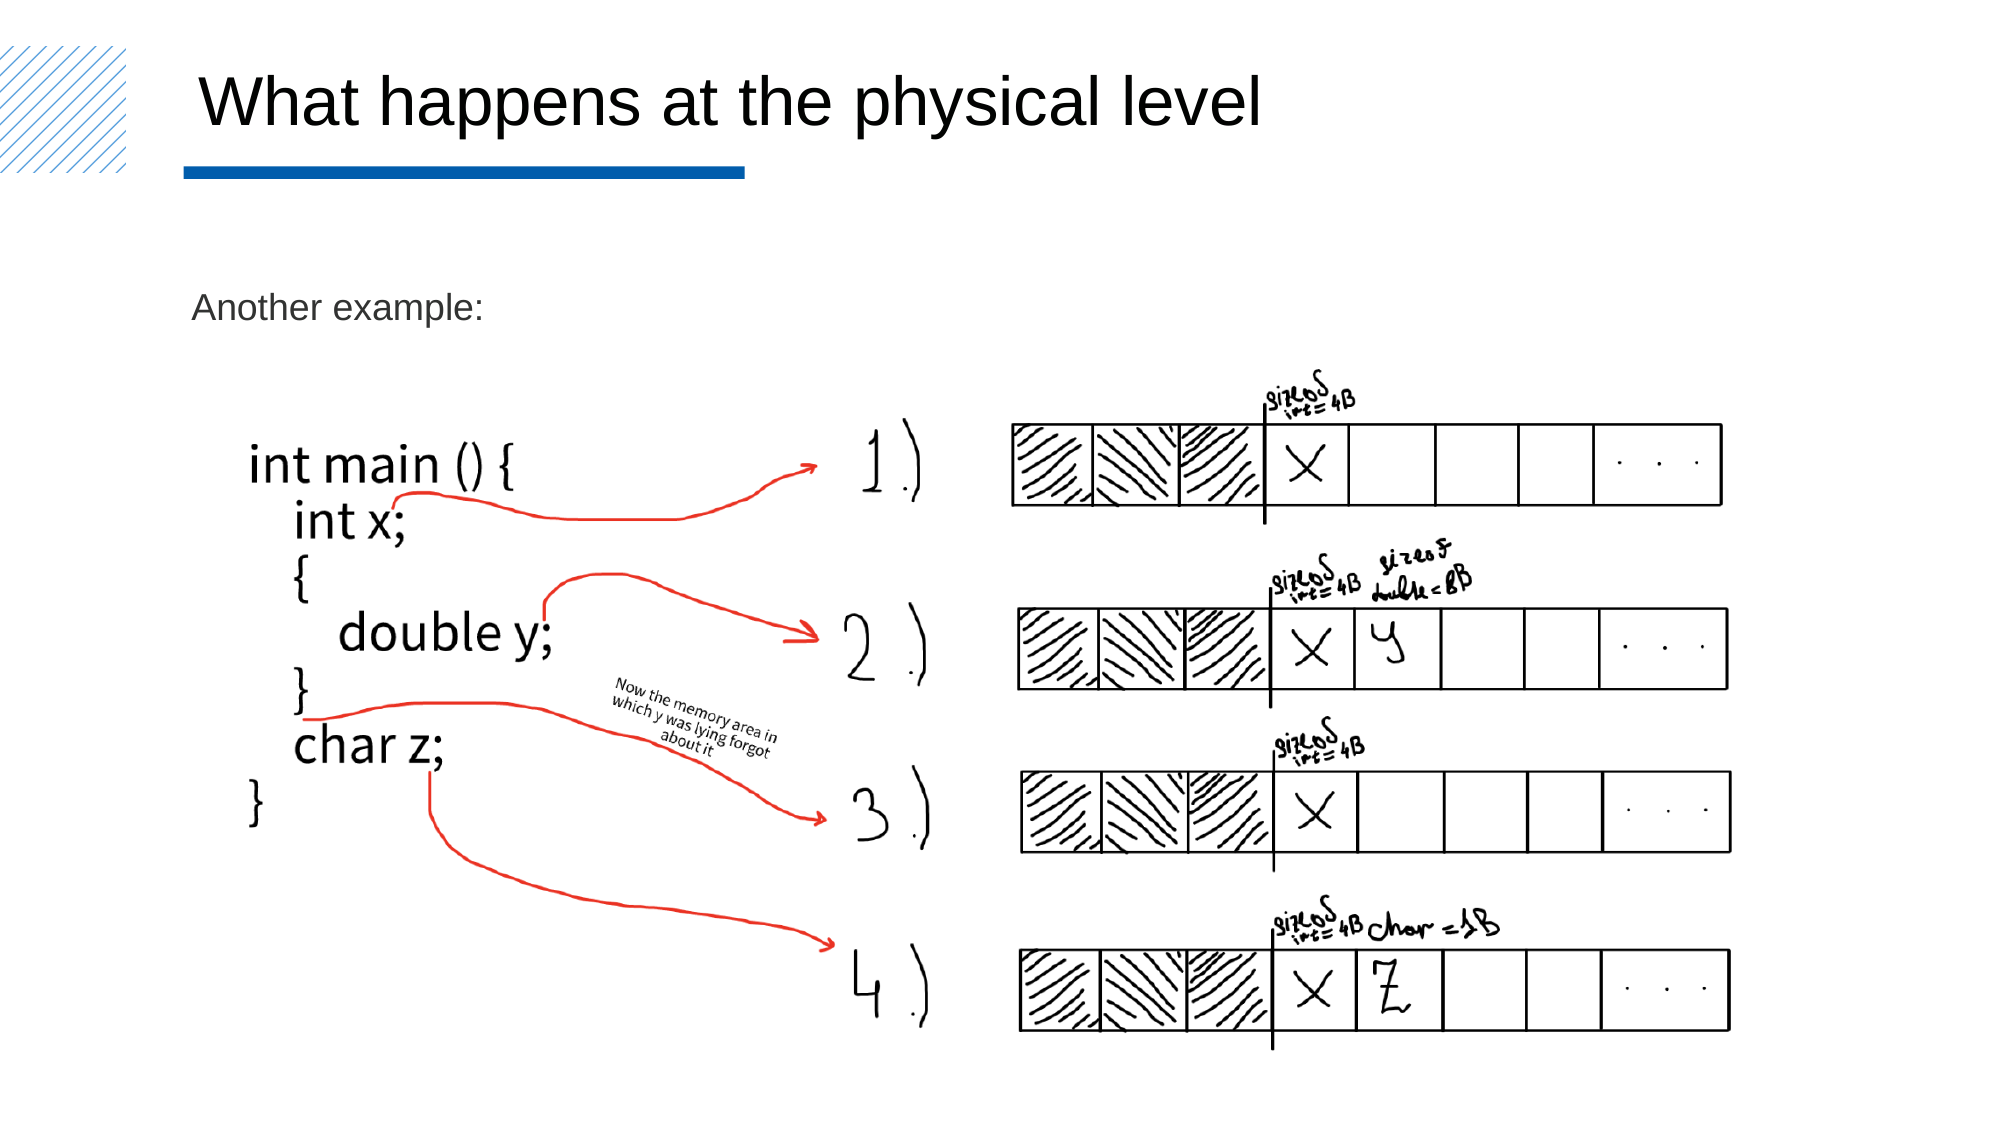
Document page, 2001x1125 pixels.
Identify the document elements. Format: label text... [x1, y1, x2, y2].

picture [0, 46, 126, 173]
picture [240, 335, 1760, 1056]
list What happens at the physical level [183, 58, 1780, 149]
text_box Another example: [183, 275, 1780, 336]
